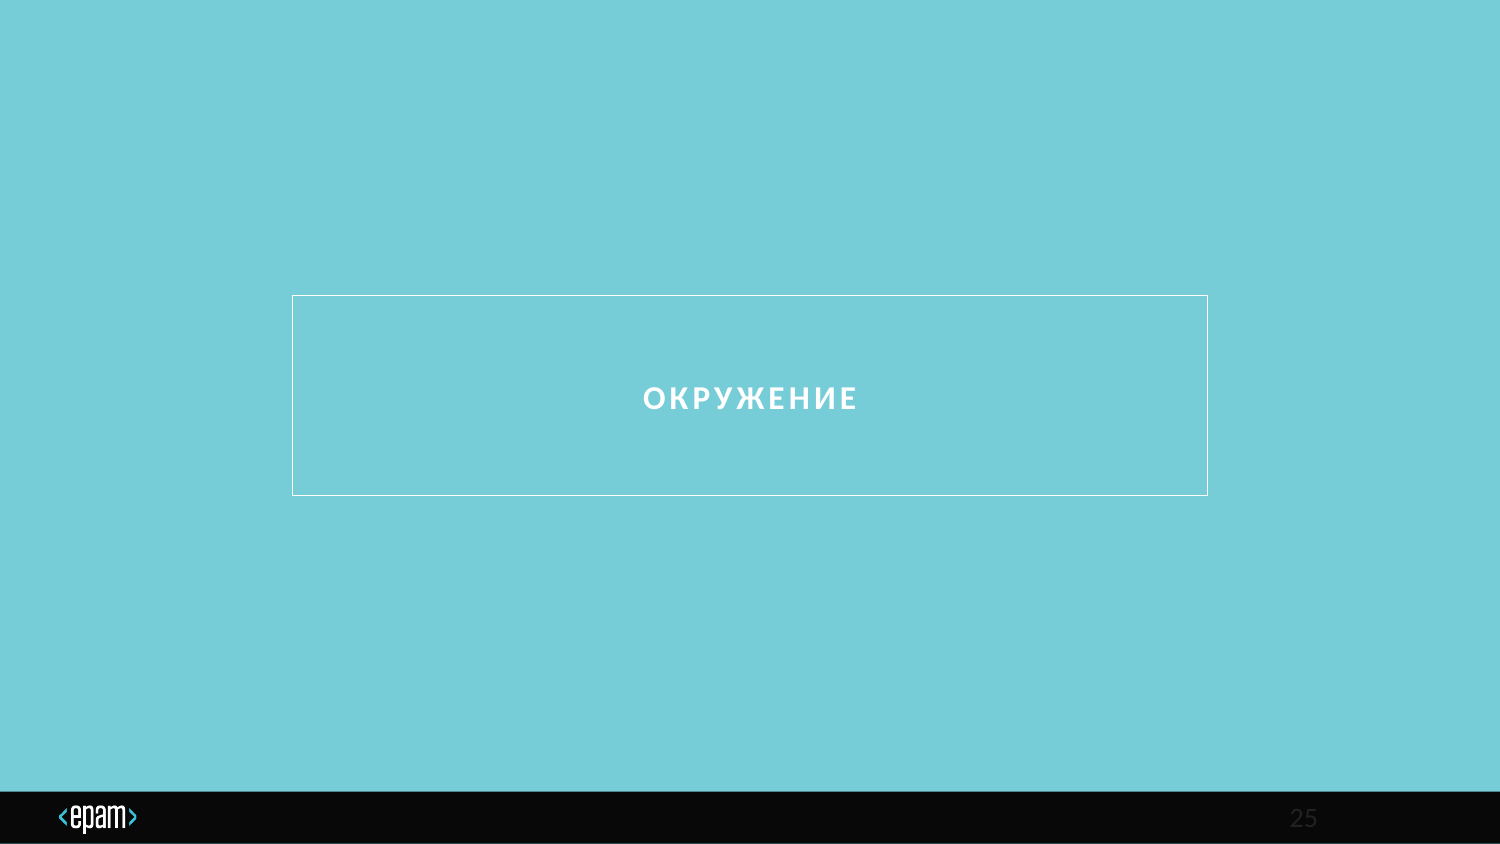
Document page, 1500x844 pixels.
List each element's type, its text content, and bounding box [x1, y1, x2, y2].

title окружение [292, 295, 1208, 496]
slide_number 25 [1274, 791, 1500, 844]
